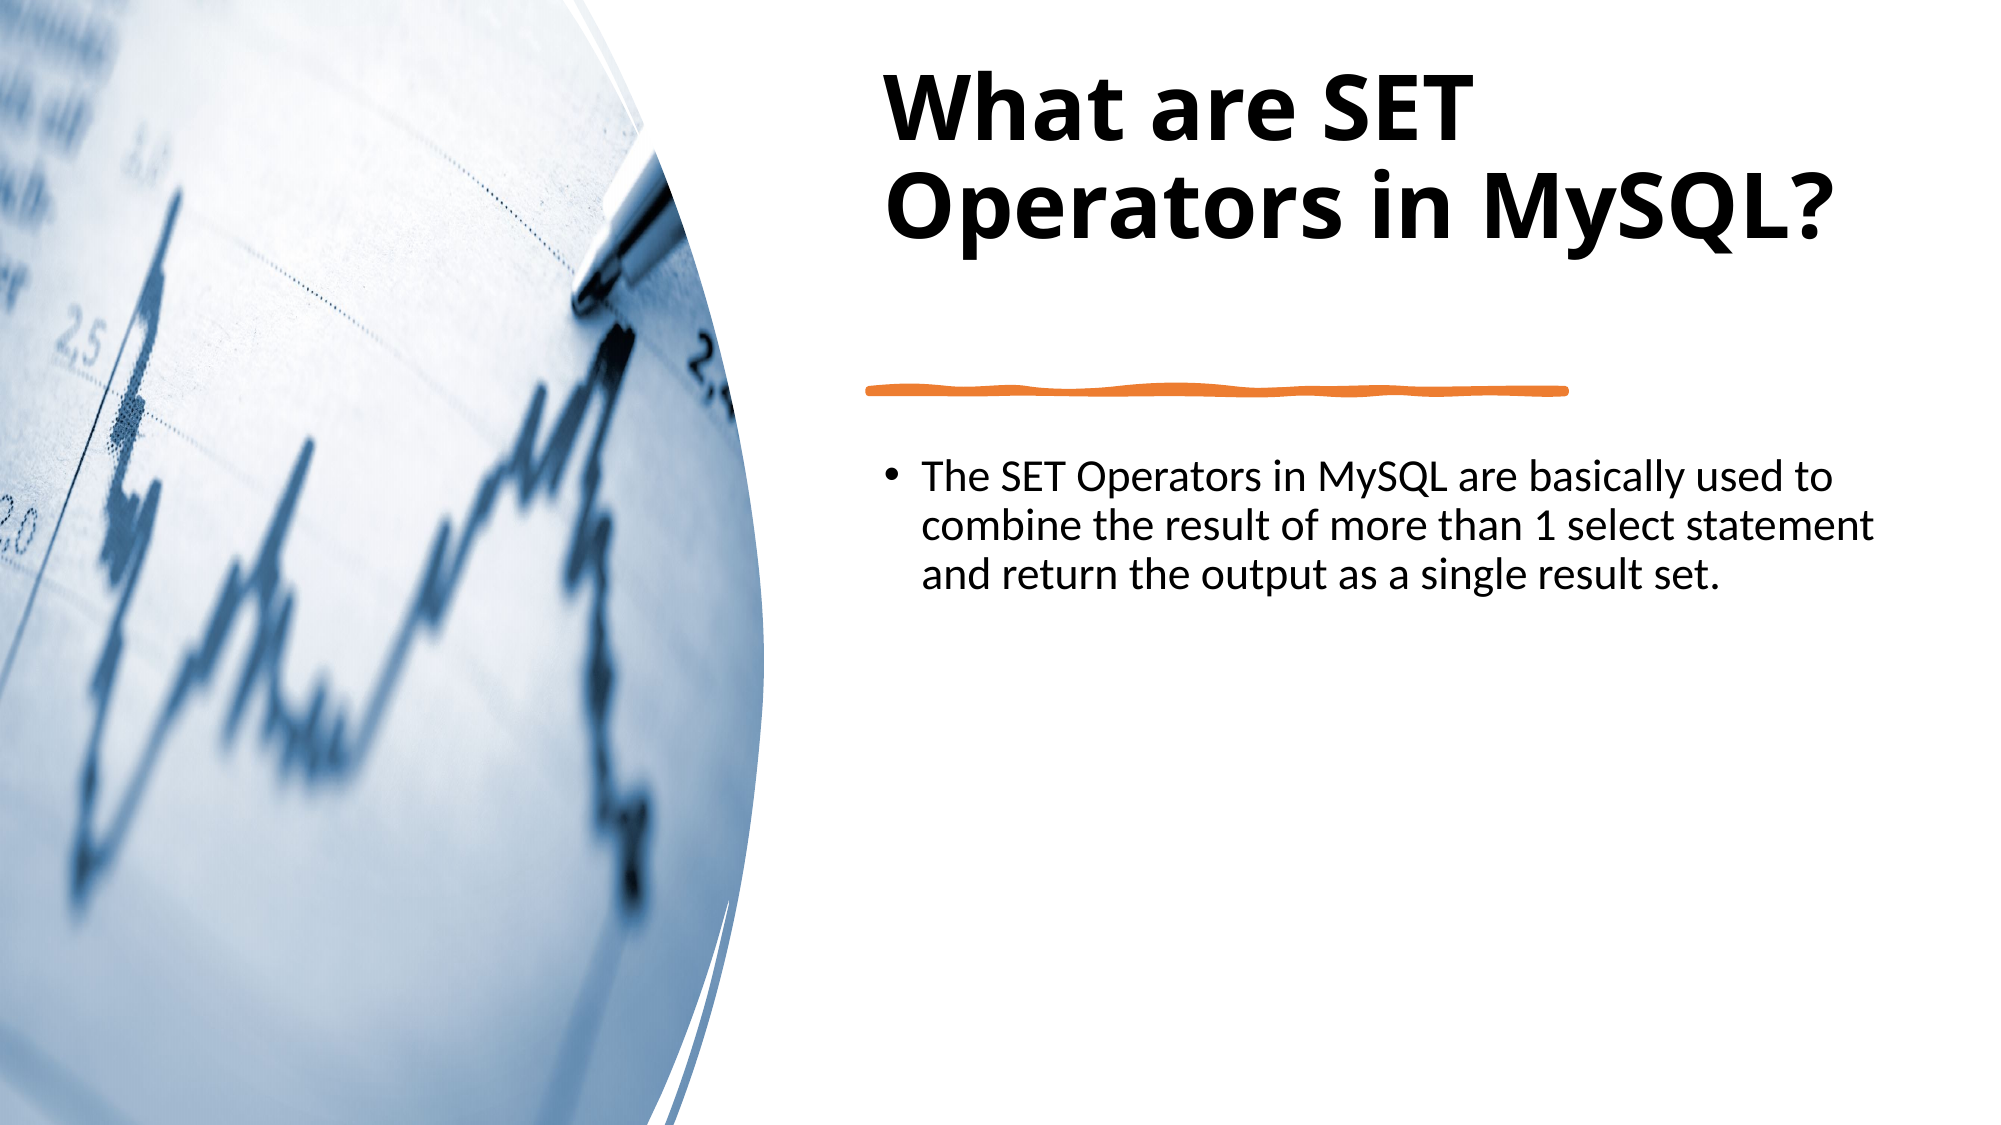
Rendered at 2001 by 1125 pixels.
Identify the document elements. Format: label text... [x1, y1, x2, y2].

list The SET Operators in MySQL are basically used to combine the result of more than 1 select statement and return the output as a single result set. [869, 443, 1895, 1016]
title What are SET Operators in MySQL? [869, 53, 1895, 347]
text_box [764, 0, 2000, 1125]
text_box [867, 385, 1567, 396]
picture [0, 0, 764, 1125]
